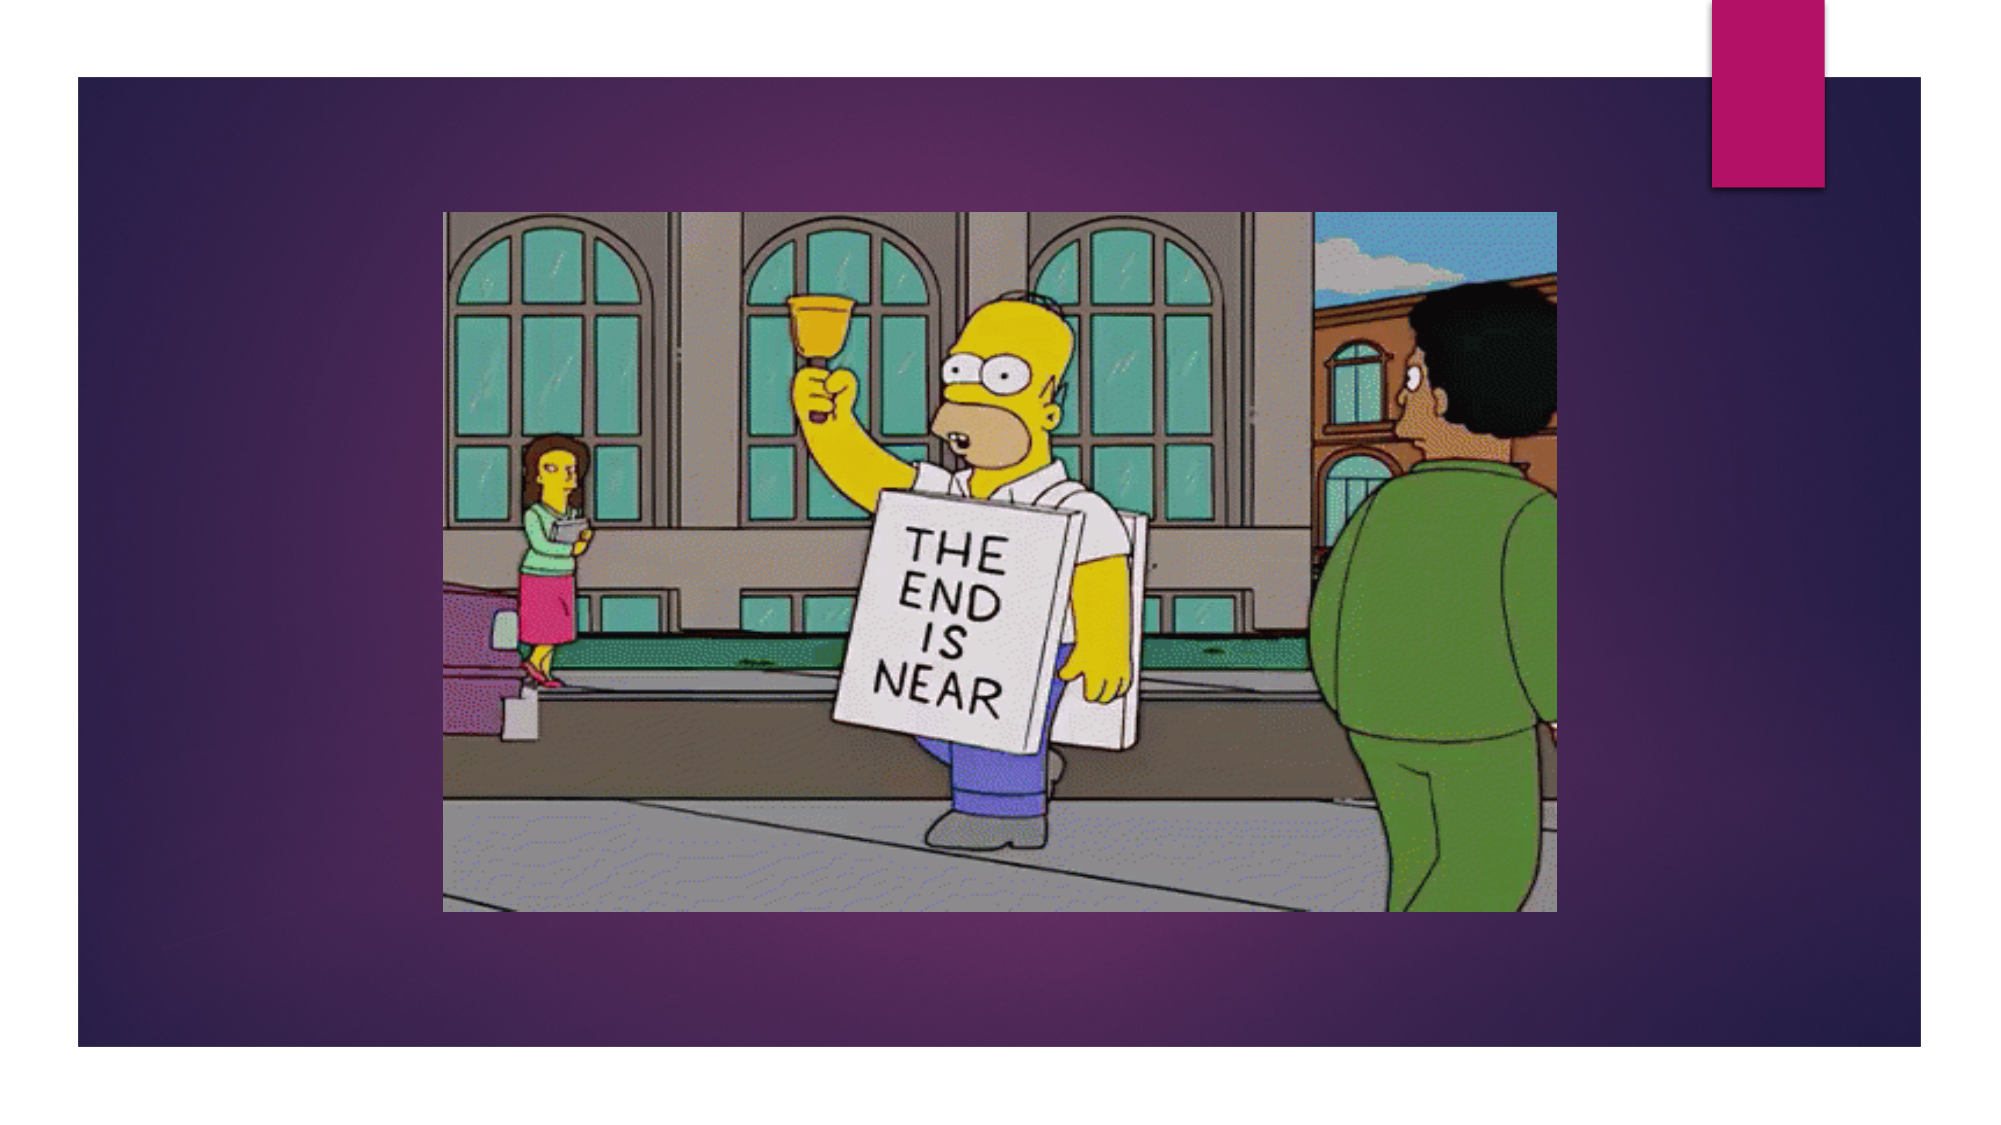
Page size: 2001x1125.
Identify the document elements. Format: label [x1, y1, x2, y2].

text_box [0, 0, 2000, 1125]
list [443, 212, 1557, 913]
